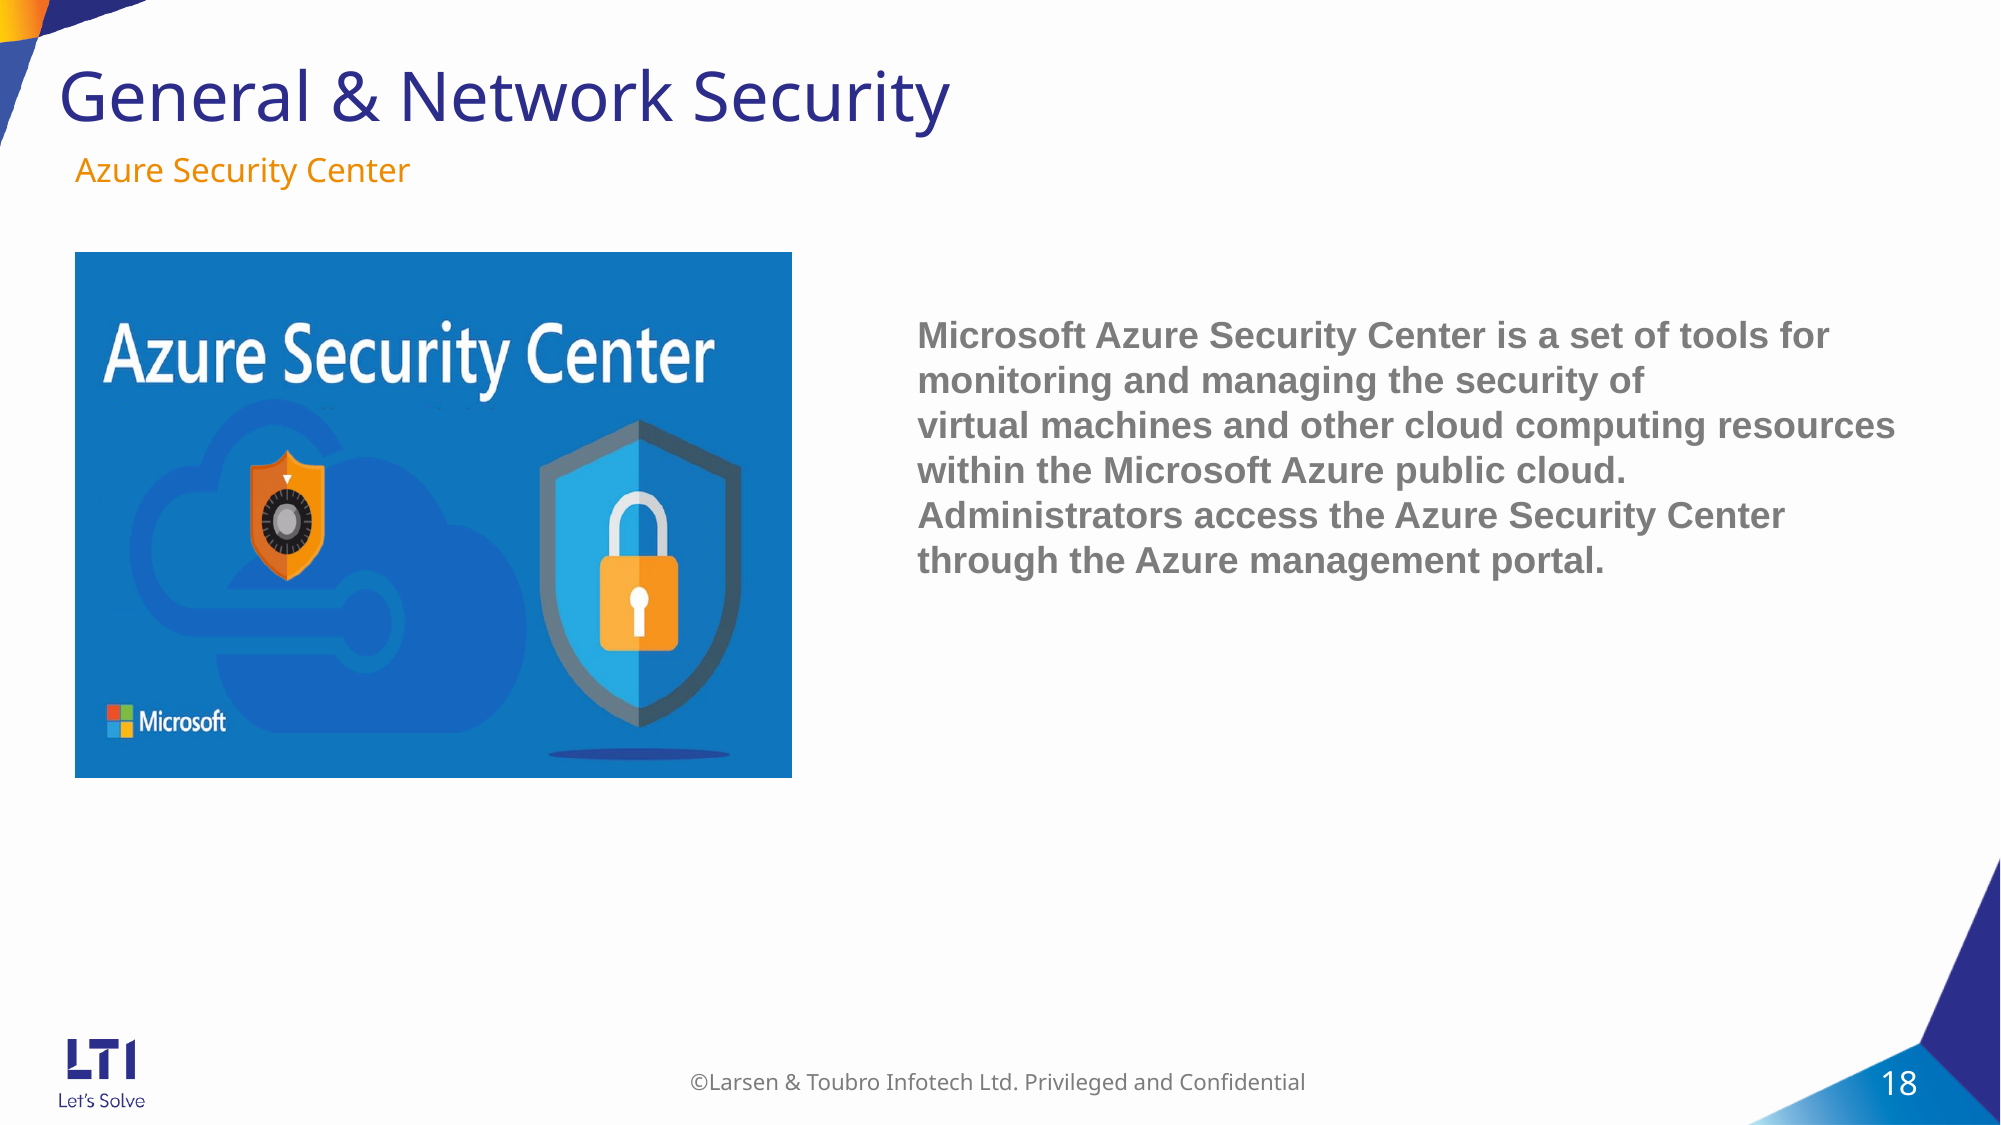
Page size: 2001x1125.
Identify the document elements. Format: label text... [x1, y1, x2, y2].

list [75, 252, 793, 778]
text_box Microsoft Azure Security Center is a set of tools for monitoring and managing the security of virtual machines and other cloud computing resources within the Microsoft Azure public cloud. Administrators access the Azure Security Center through the Azure management portal. [902, 303, 1926, 634]
picture [1718, 854, 2001, 1125]
picture [0, 0, 146, 147]
list Azure Security Center [75, 148, 1818, 191]
title General & Network Security [58, 52, 1815, 138]
picture [45, 1028, 158, 1118]
